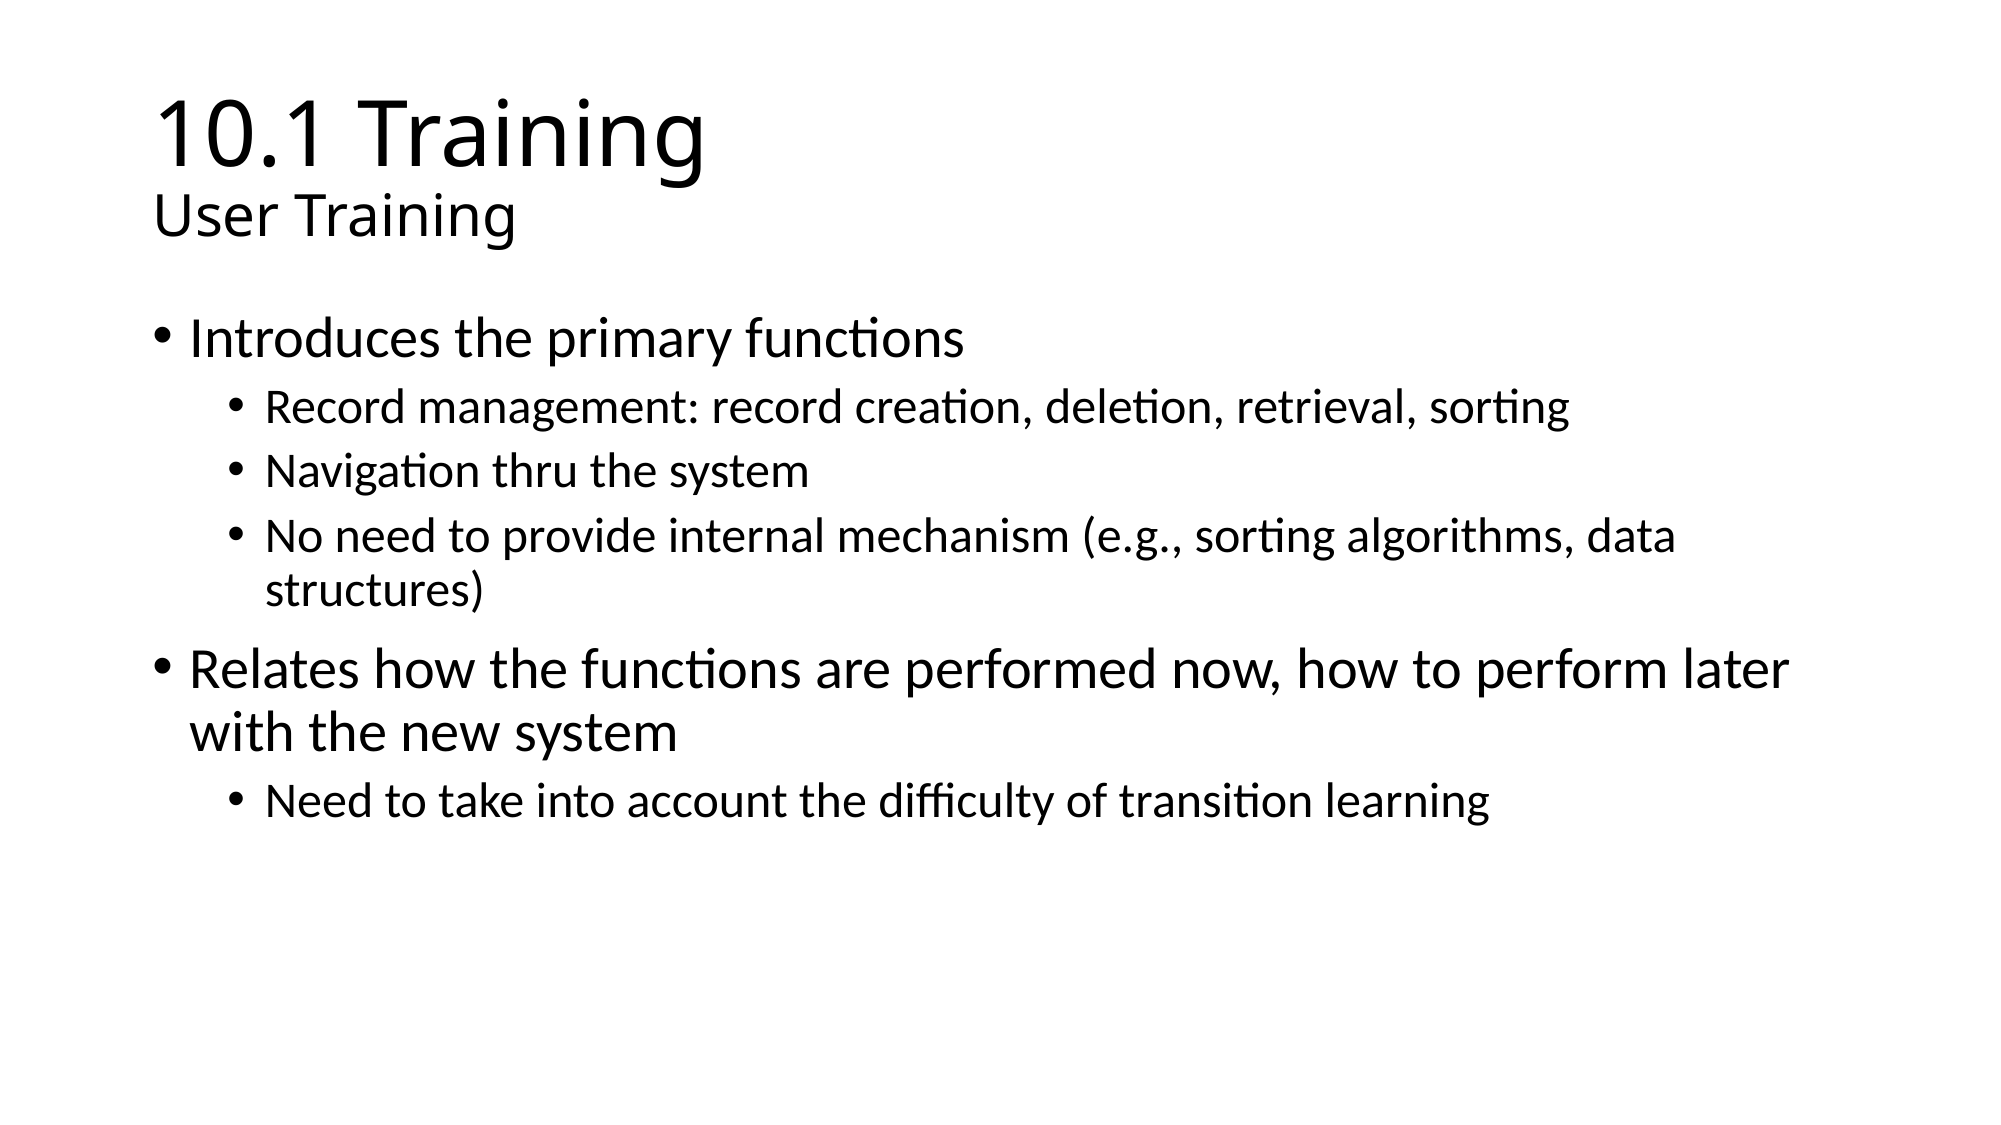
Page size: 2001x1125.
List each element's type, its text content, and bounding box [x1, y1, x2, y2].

title 10.1 Training User Training [137, 59, 1863, 278]
list Introduces the primary functions Record management: record creation, deletion, retrieval, sorting Navigation thru the system No need to provide internal mechanism (e.g., sorting algorithms, data structures) Relates how the functions are performed now, how to perform later with the new system Need to take into account the difficulty of transition learning [137, 299, 1863, 1014]
